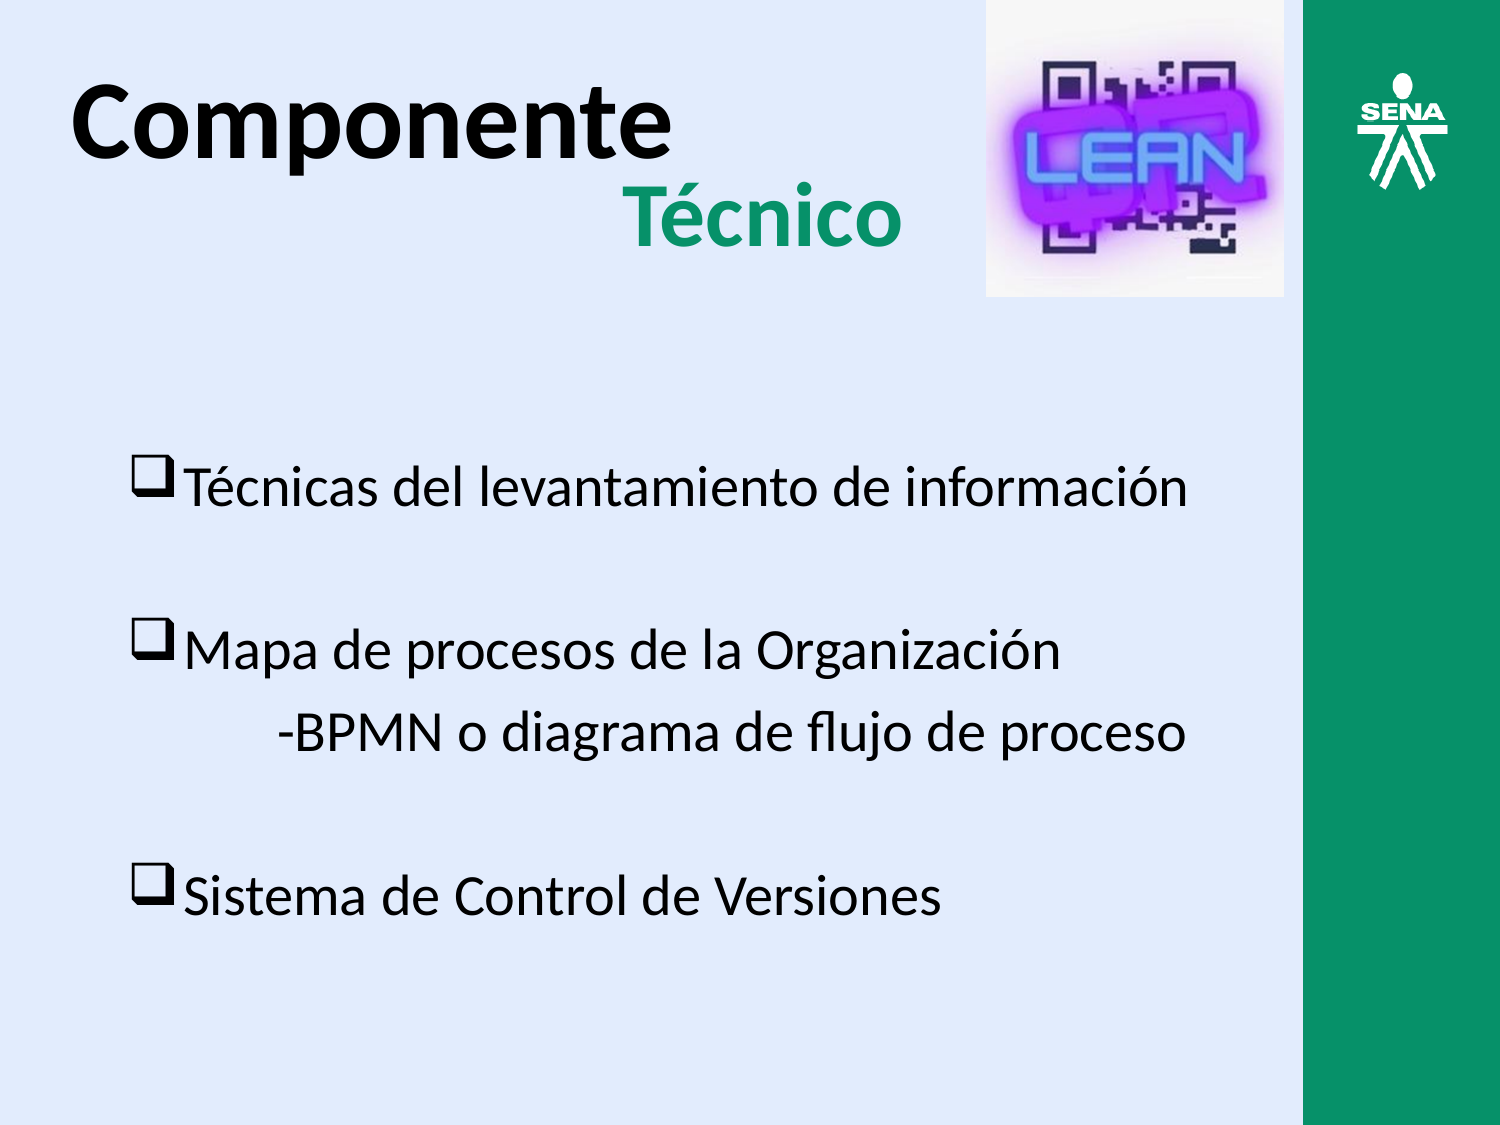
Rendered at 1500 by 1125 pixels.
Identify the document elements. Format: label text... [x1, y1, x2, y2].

text_box Técnicas del levantamiento de información Mapa de procesos de la Organización -BPMN o diagrama de flujo de proceso Sistema de Control de Versiones [112, 440, 1317, 1087]
picture [0, 0, 1500, 1125]
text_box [56, 37, 987, 307]
